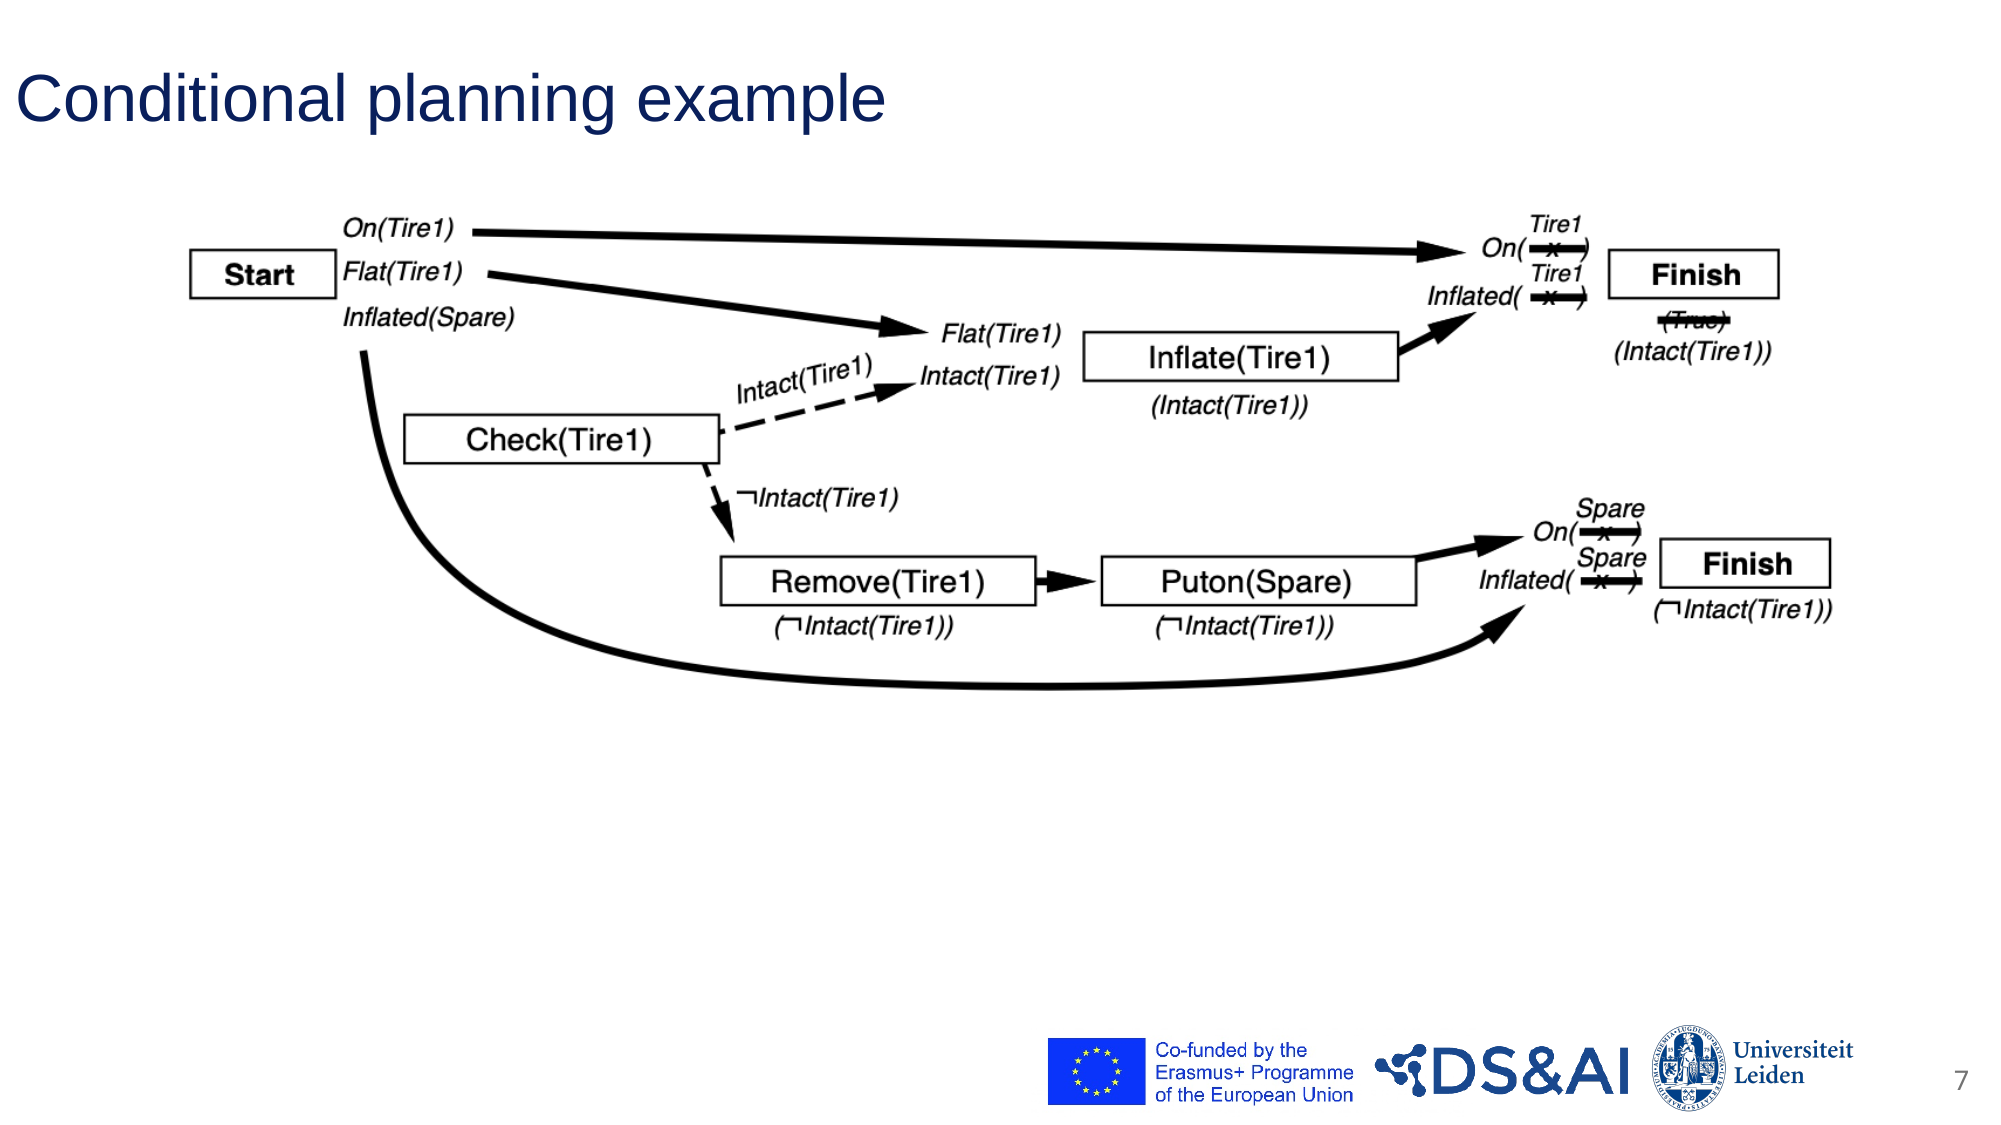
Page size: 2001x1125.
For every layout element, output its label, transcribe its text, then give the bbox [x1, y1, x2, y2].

picture [1031, 980, 1857, 1125]
slide_number 7 [1936, 1049, 1985, 1115]
picture [112, 152, 1888, 786]
title Conditional planning example [0, 10, 2000, 180]
